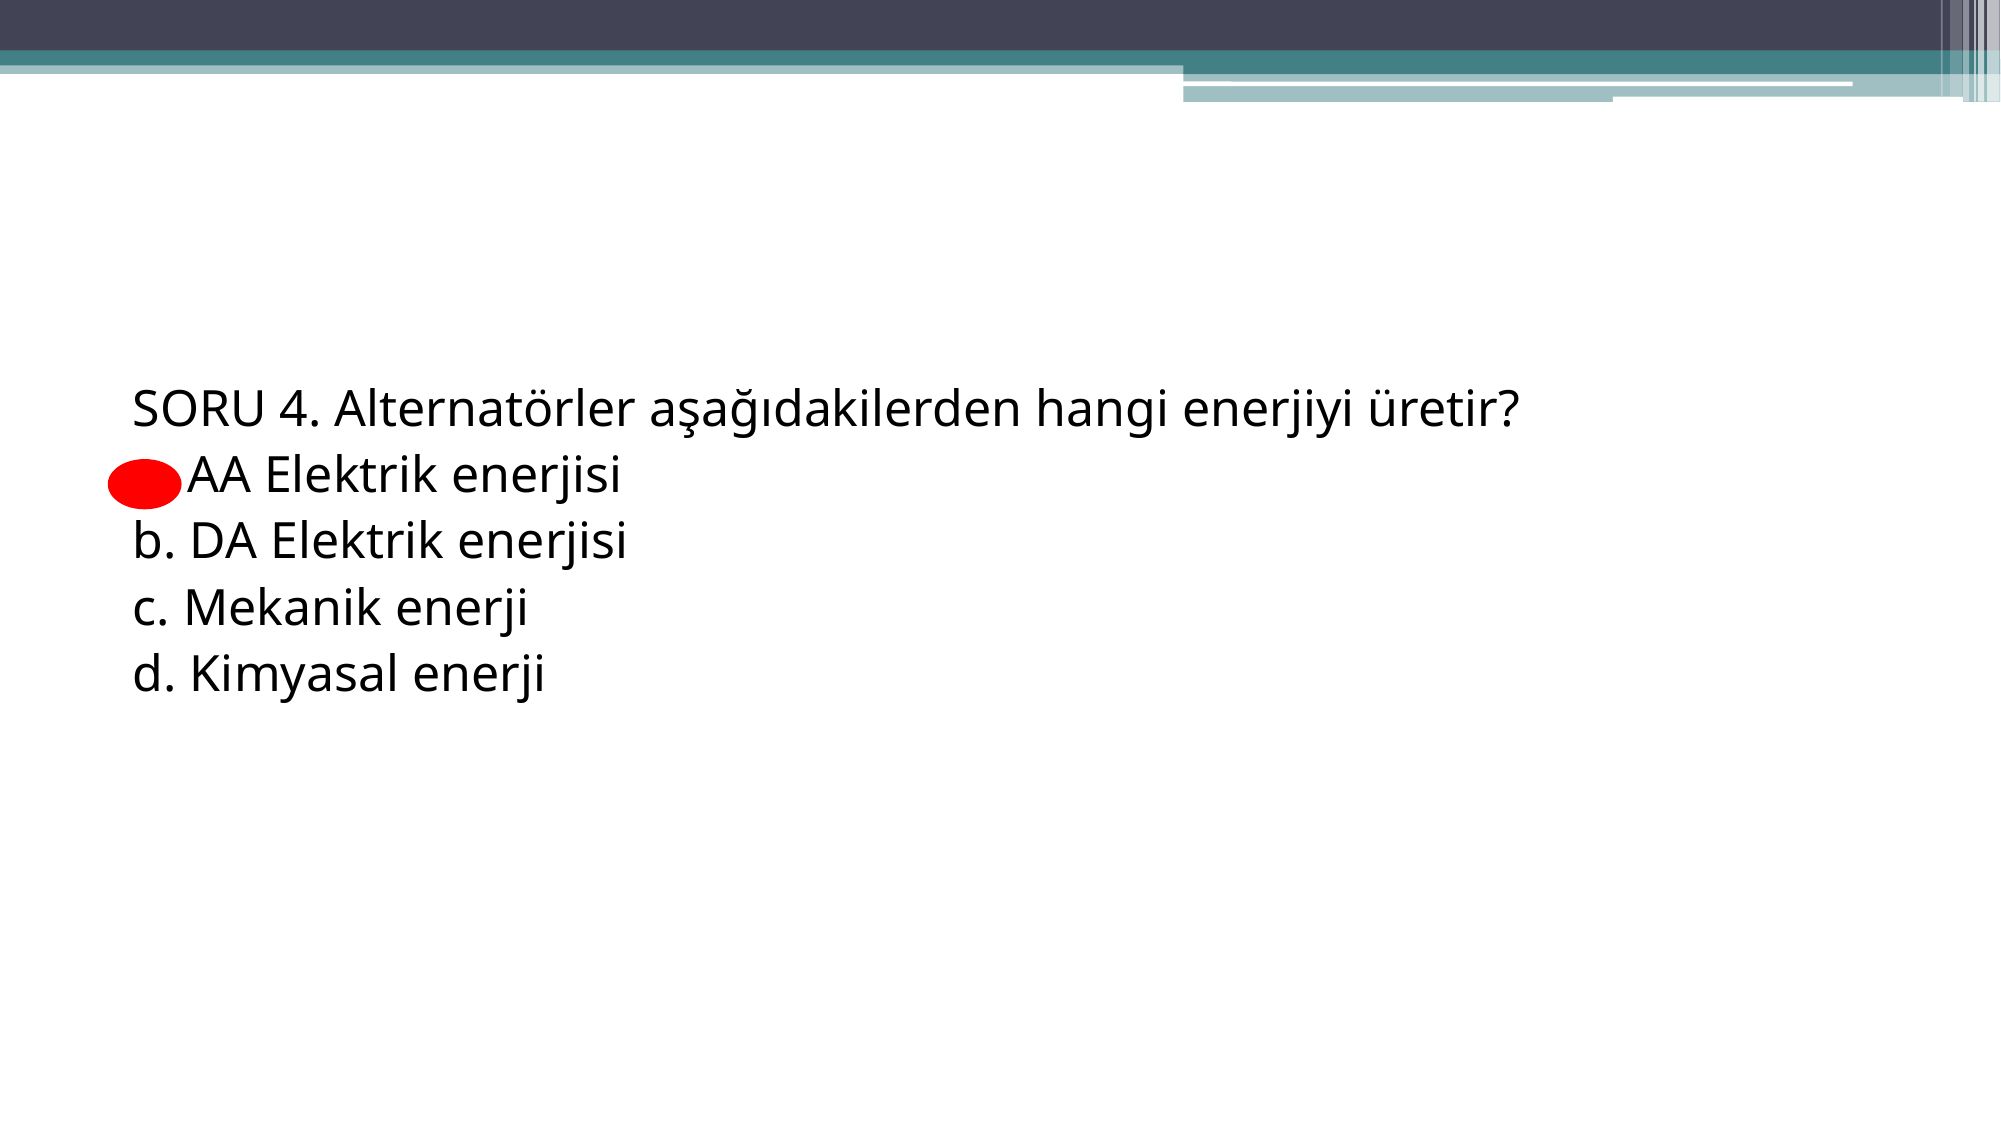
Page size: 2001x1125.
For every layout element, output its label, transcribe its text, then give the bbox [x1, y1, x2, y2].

list SORU 4. Alternatörler aşağıdakilerden hangi enerjiyi üretir? a. AA Elektrik enerjisi b. DA Elektrik enerjisi c. Mekanik enerji d. Kimyasal enerji [99, 368, 1900, 1079]
text_box [109, 460, 181, 508]
